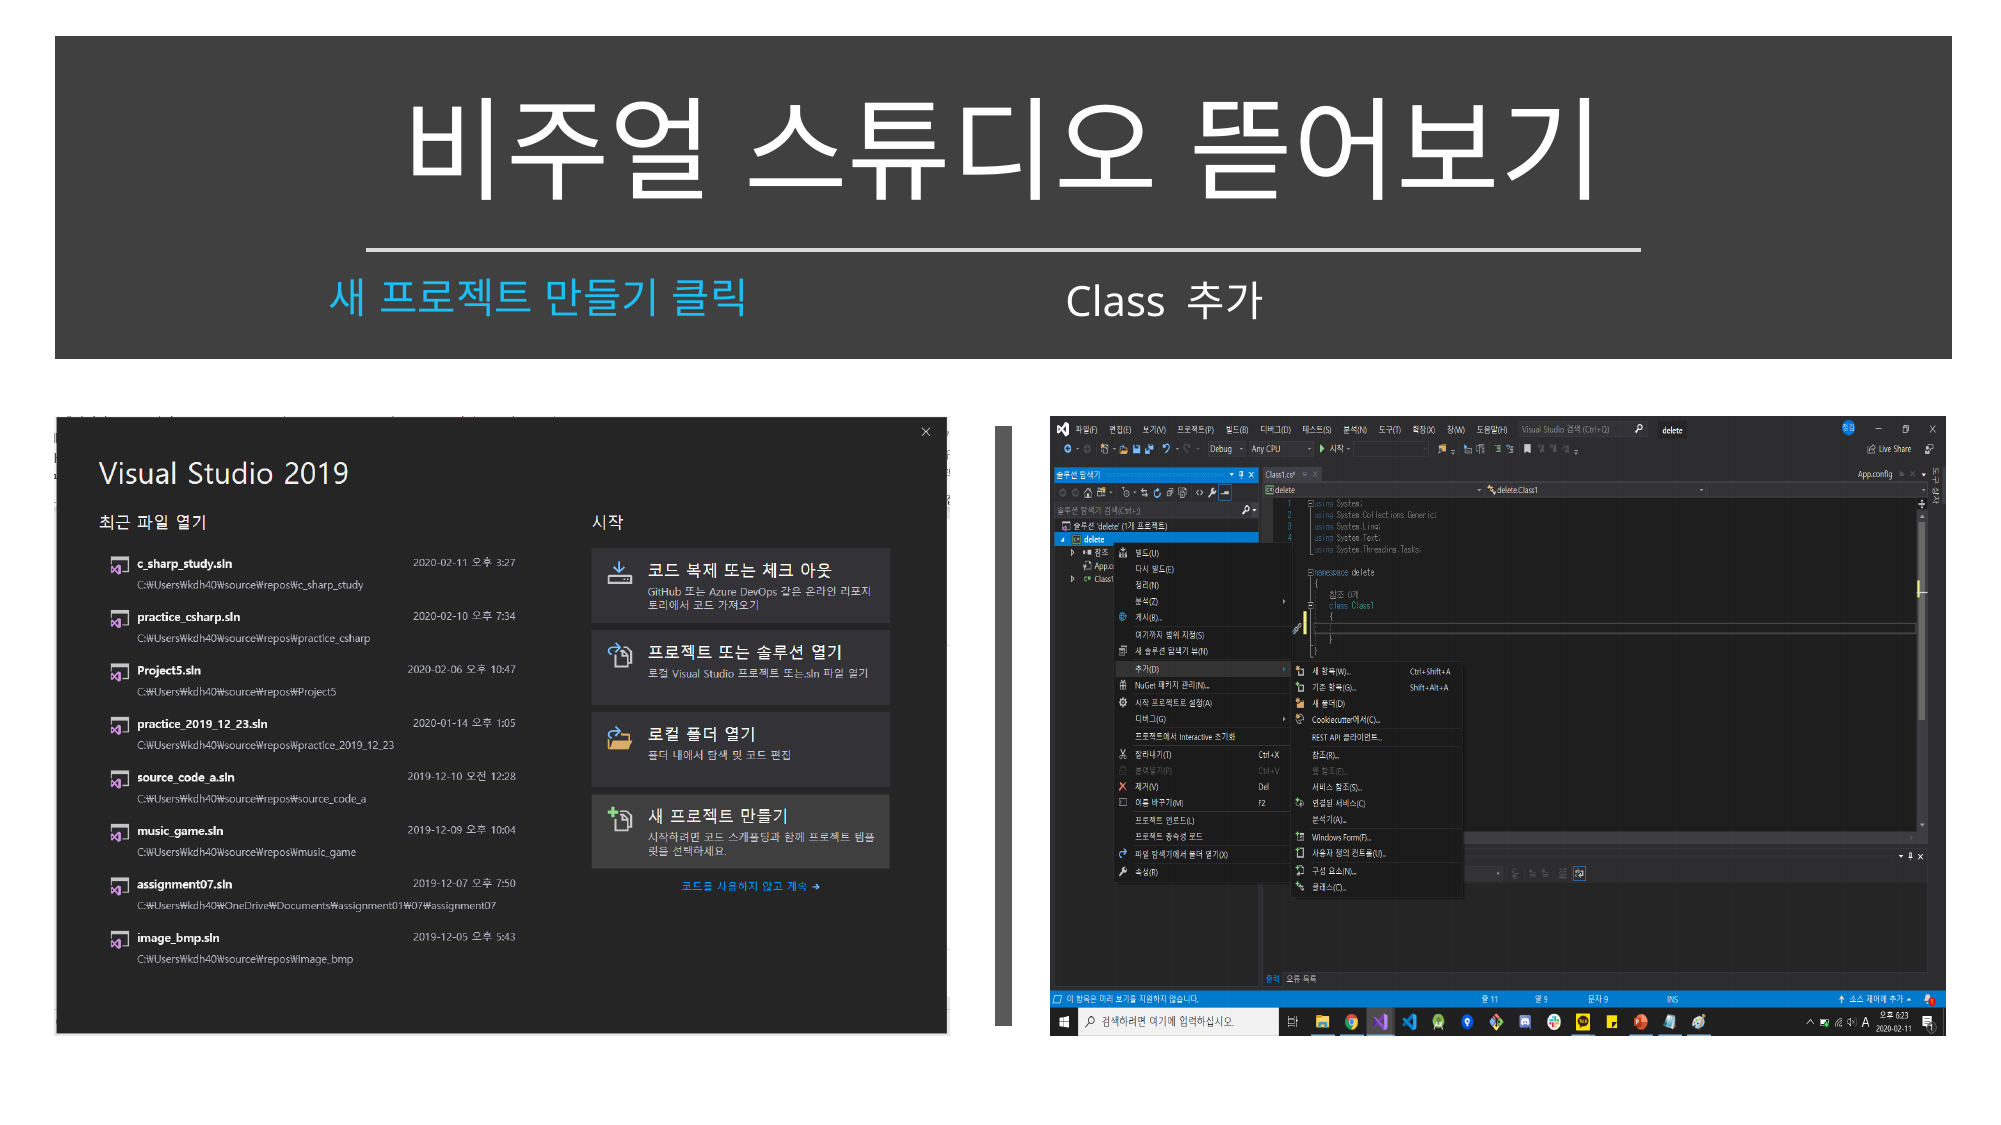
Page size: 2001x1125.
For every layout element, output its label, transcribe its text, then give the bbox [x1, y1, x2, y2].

list 새 프로젝트 만들기 클릭 [253, 269, 825, 339]
text_box [64, 45, 1942, 350]
text_box Class 추가 [1050, 266, 1527, 332]
picture [54, 416, 950, 1036]
picture [1050, 416, 1946, 1036]
title 비주얼 스튜디오 뜯어보기 [89, 71, 1917, 224]
